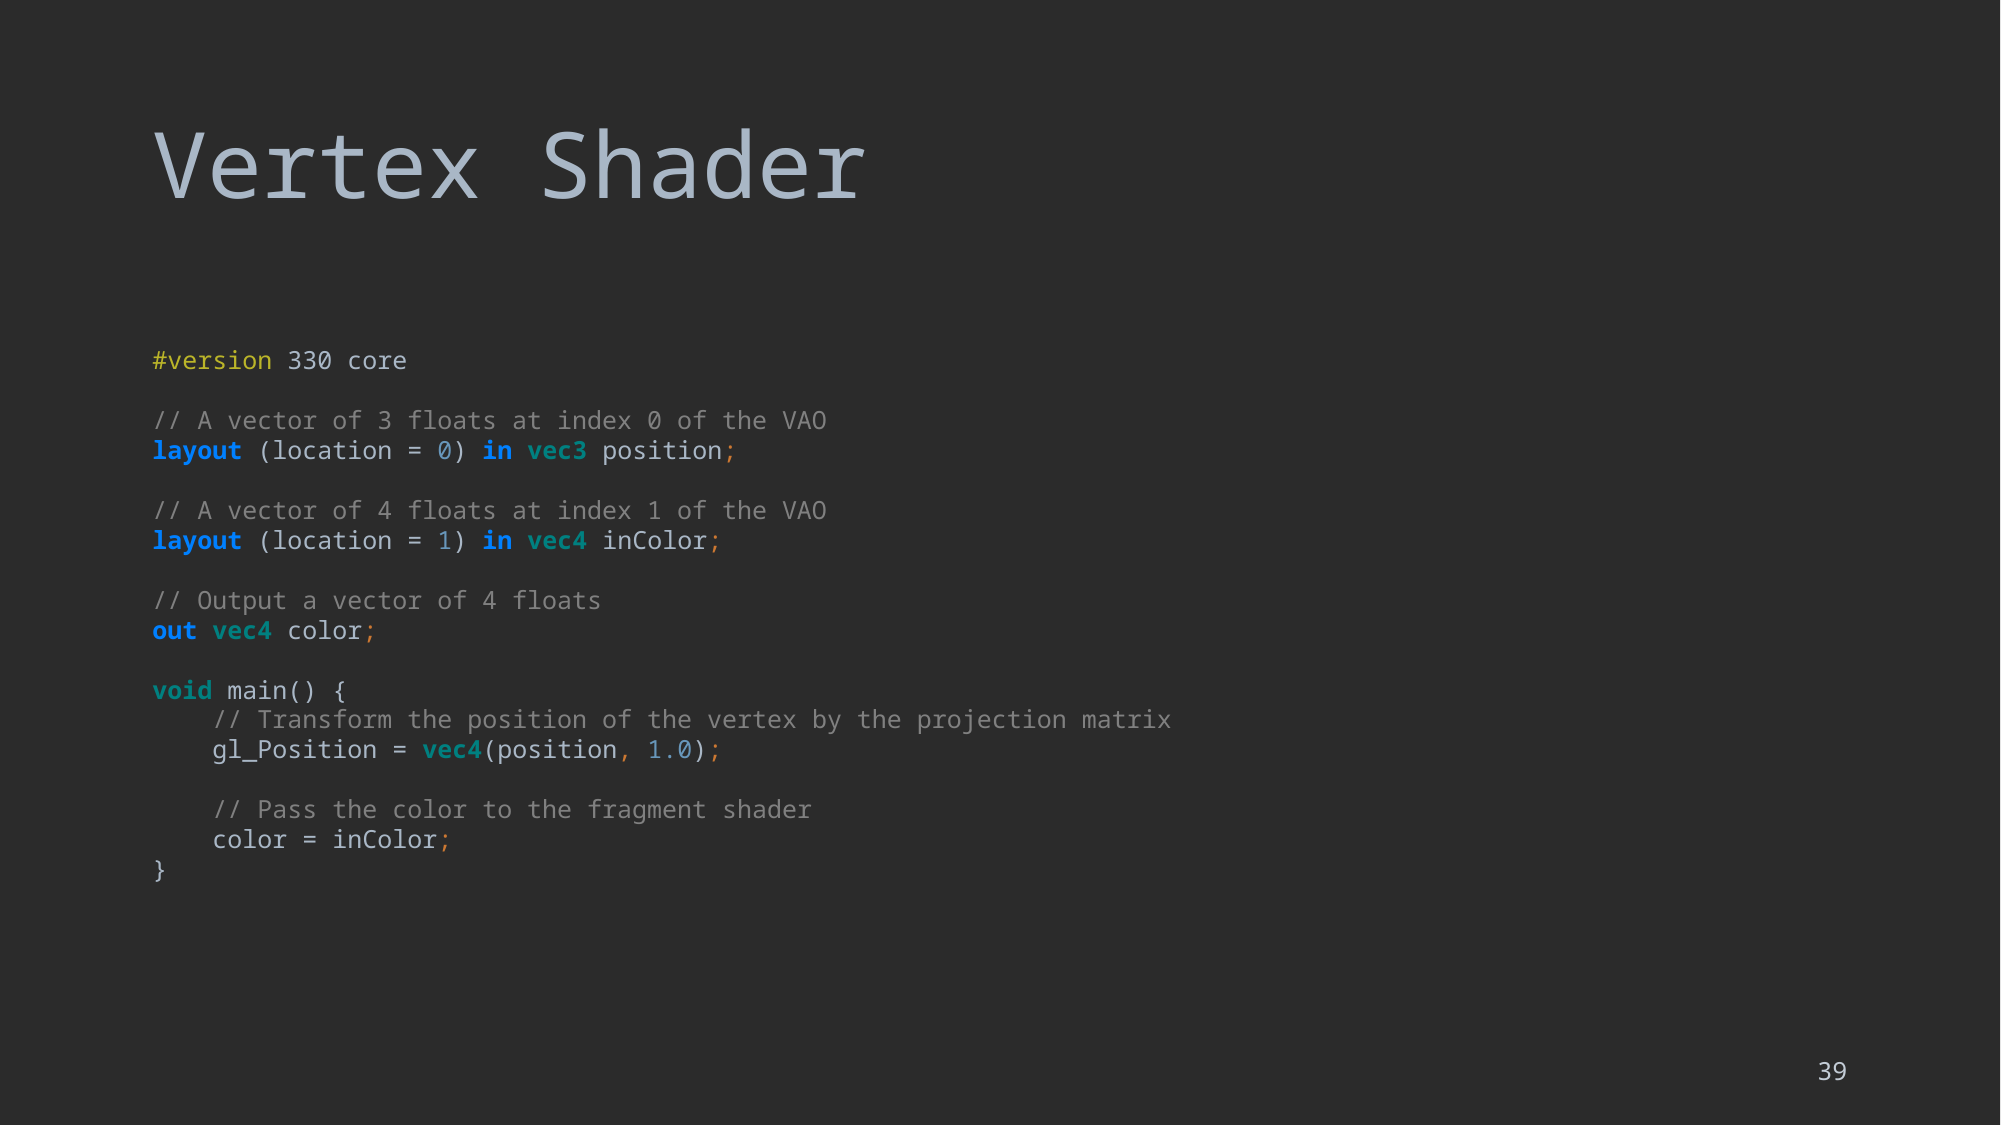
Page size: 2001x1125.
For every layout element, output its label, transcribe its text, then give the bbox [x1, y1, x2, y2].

list #version 330 core // A vector of 3 floats at index 0 of the VAO layout (location = 0) in vec3 position; // A vector of 4 floats at index 1 of the VAO layout (location = 1) in vec4 inColor; // Output a vector of 4 floats out vec4 color; void main() { // Transform the position of the vertex by the projection matrix gl_Position = vec4(position, 1.0); // Pass the color to the fragment shader color = inColor; } [137, 337, 1863, 975]
slide_number 39 [1412, 1042, 1863, 1103]
title Vertex Shader [137, 59, 1863, 278]
